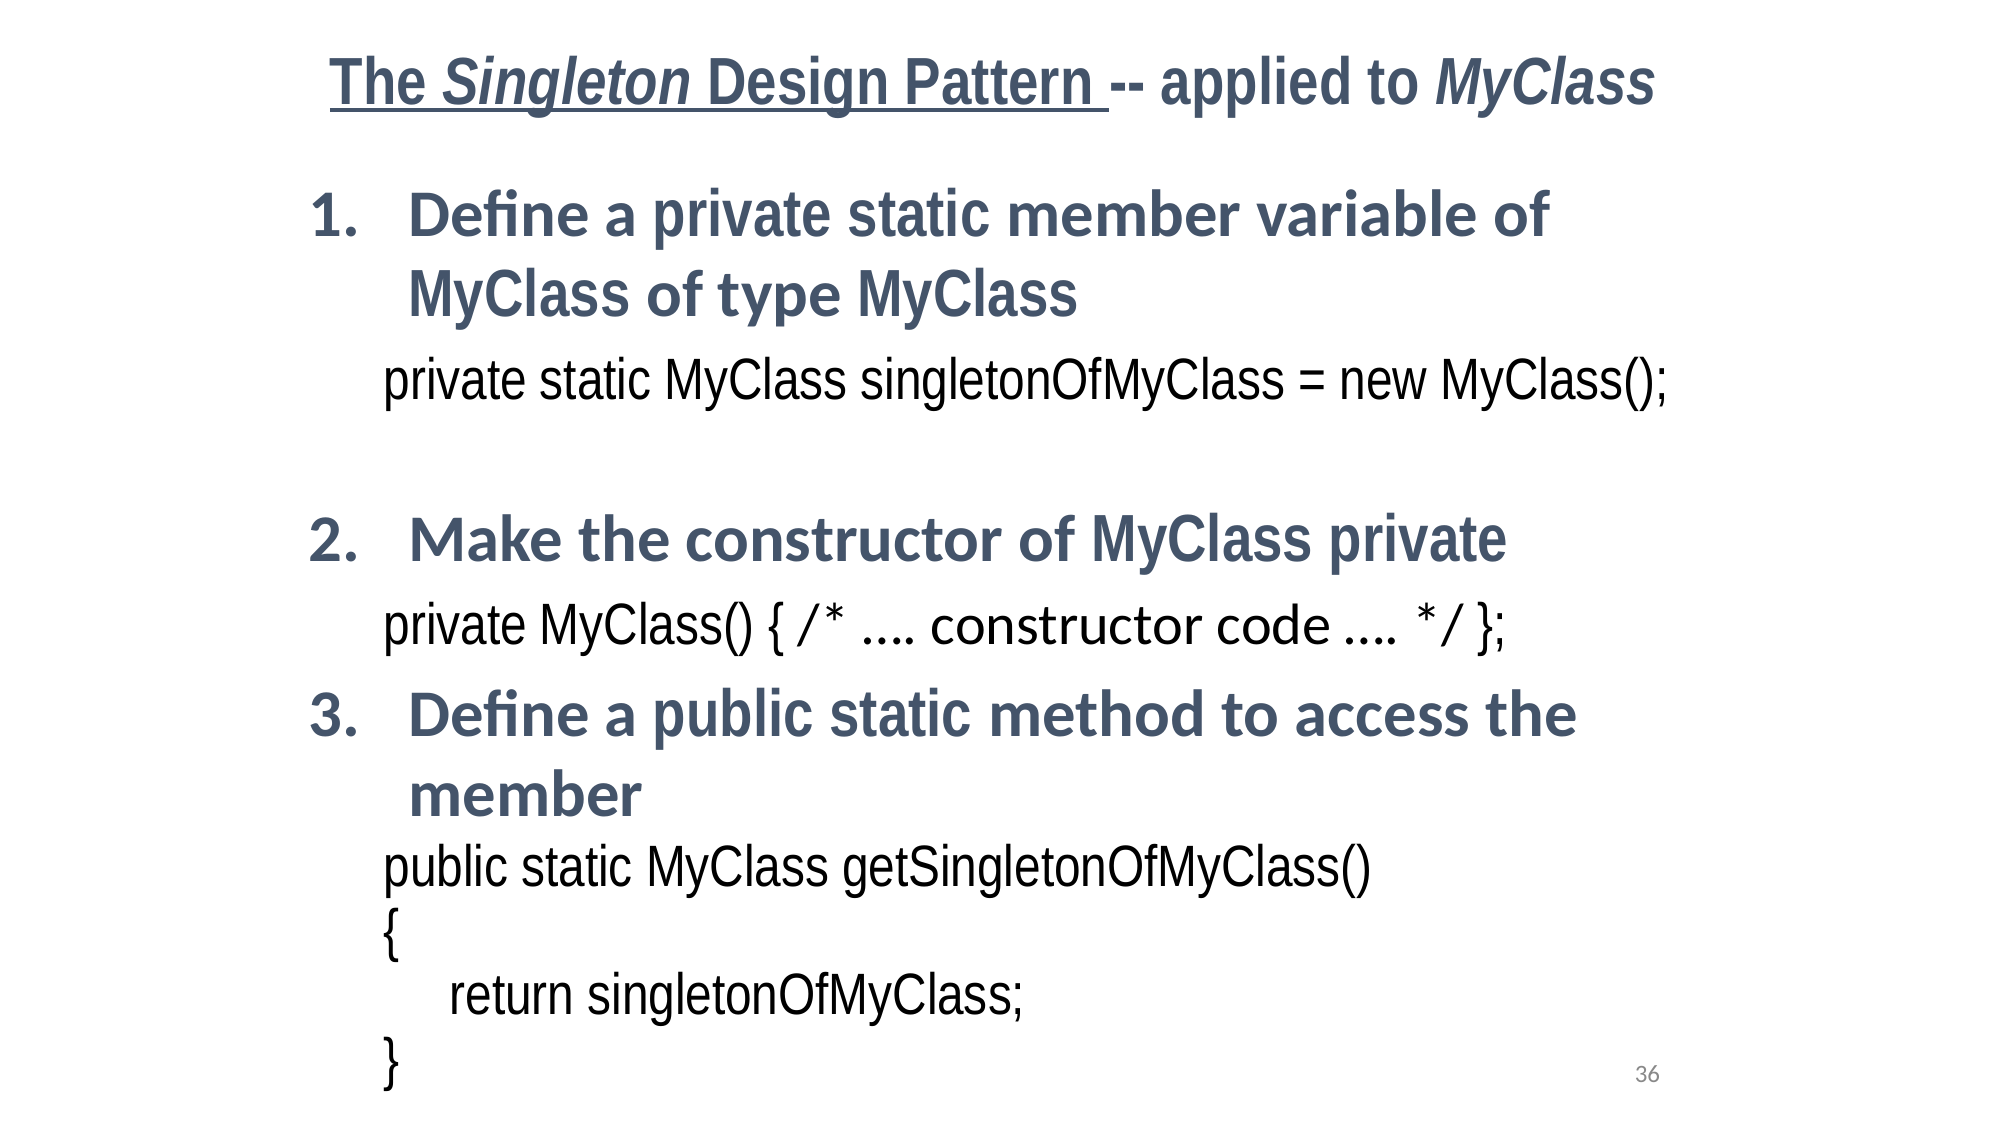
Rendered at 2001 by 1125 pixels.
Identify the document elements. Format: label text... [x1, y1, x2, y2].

text_box [368, 1037, 1632, 1088]
text_box 36 [1325, 1042, 1675, 1103]
text_box The Singleton Design Pattern -- applied to MyClass [249, 12, 1738, 125]
text_box Define a private static member variable of MyClass of type MyClass private static MyClass singletonOfMyClass = new MyClass(); Make the constructor of MyClass private private MyClass() { /* …. constructor code …. */ }; Define a public static method to access the member public static MyClass getSingletonOfMyClass() { return singletonOfMyClass; } [293, 162, 1694, 1013]
